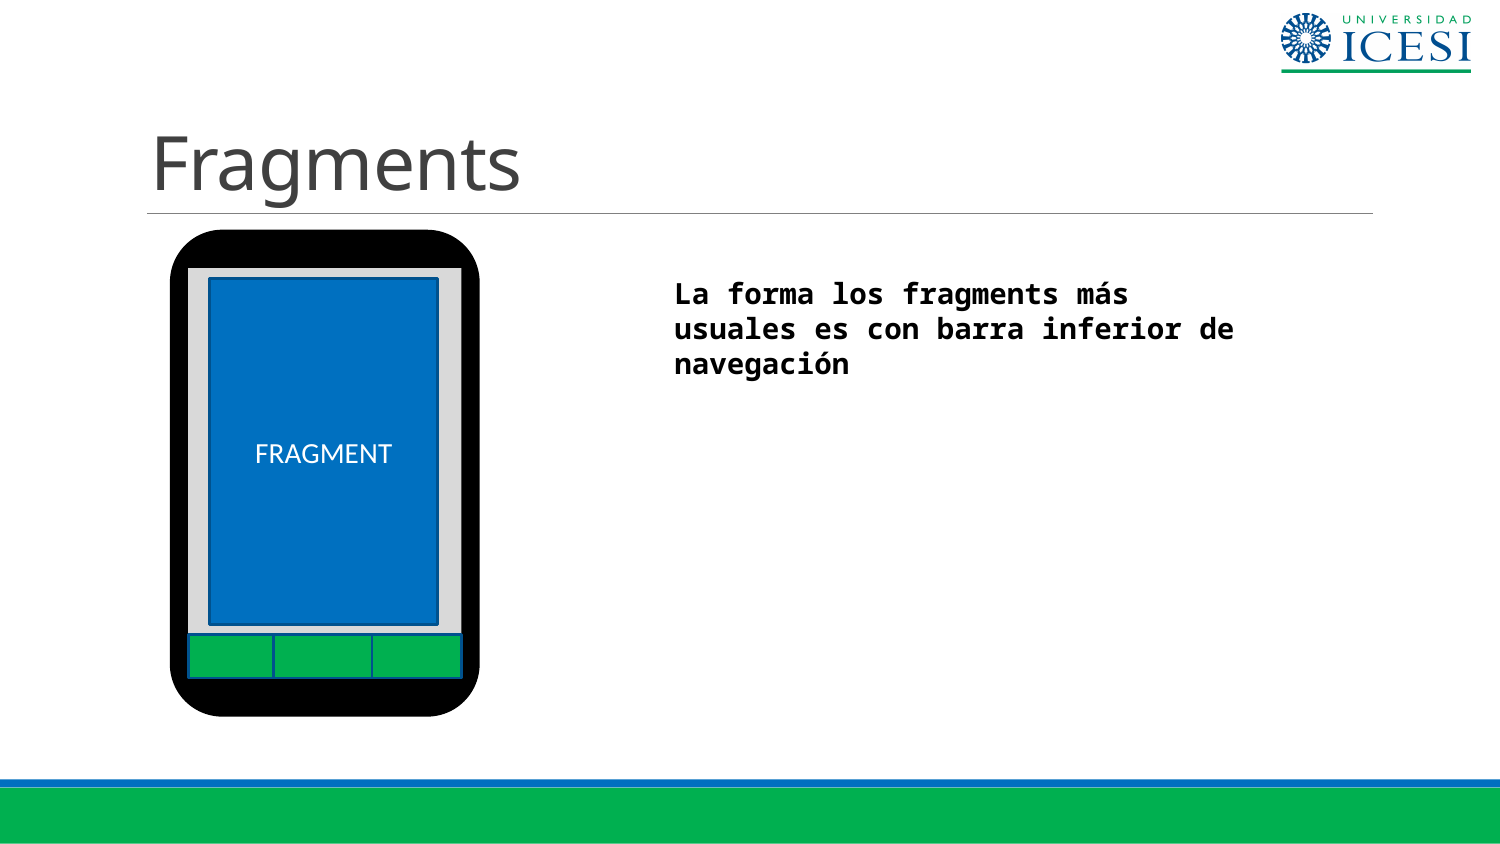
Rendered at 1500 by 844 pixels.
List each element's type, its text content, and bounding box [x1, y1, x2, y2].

text_box La forma los fragments más usuales es con barra inferior de navegación [659, 268, 1277, 388]
text_box [272, 633, 371, 679]
text_box [187, 633, 272, 679]
picture [1281, 13, 1472, 74]
text_box [169, 229, 480, 717]
text_box [371, 633, 463, 679]
title Fragments [135, 35, 1373, 214]
text_box FRAGMENT [208, 277, 439, 626]
text_box [187, 267, 463, 633]
